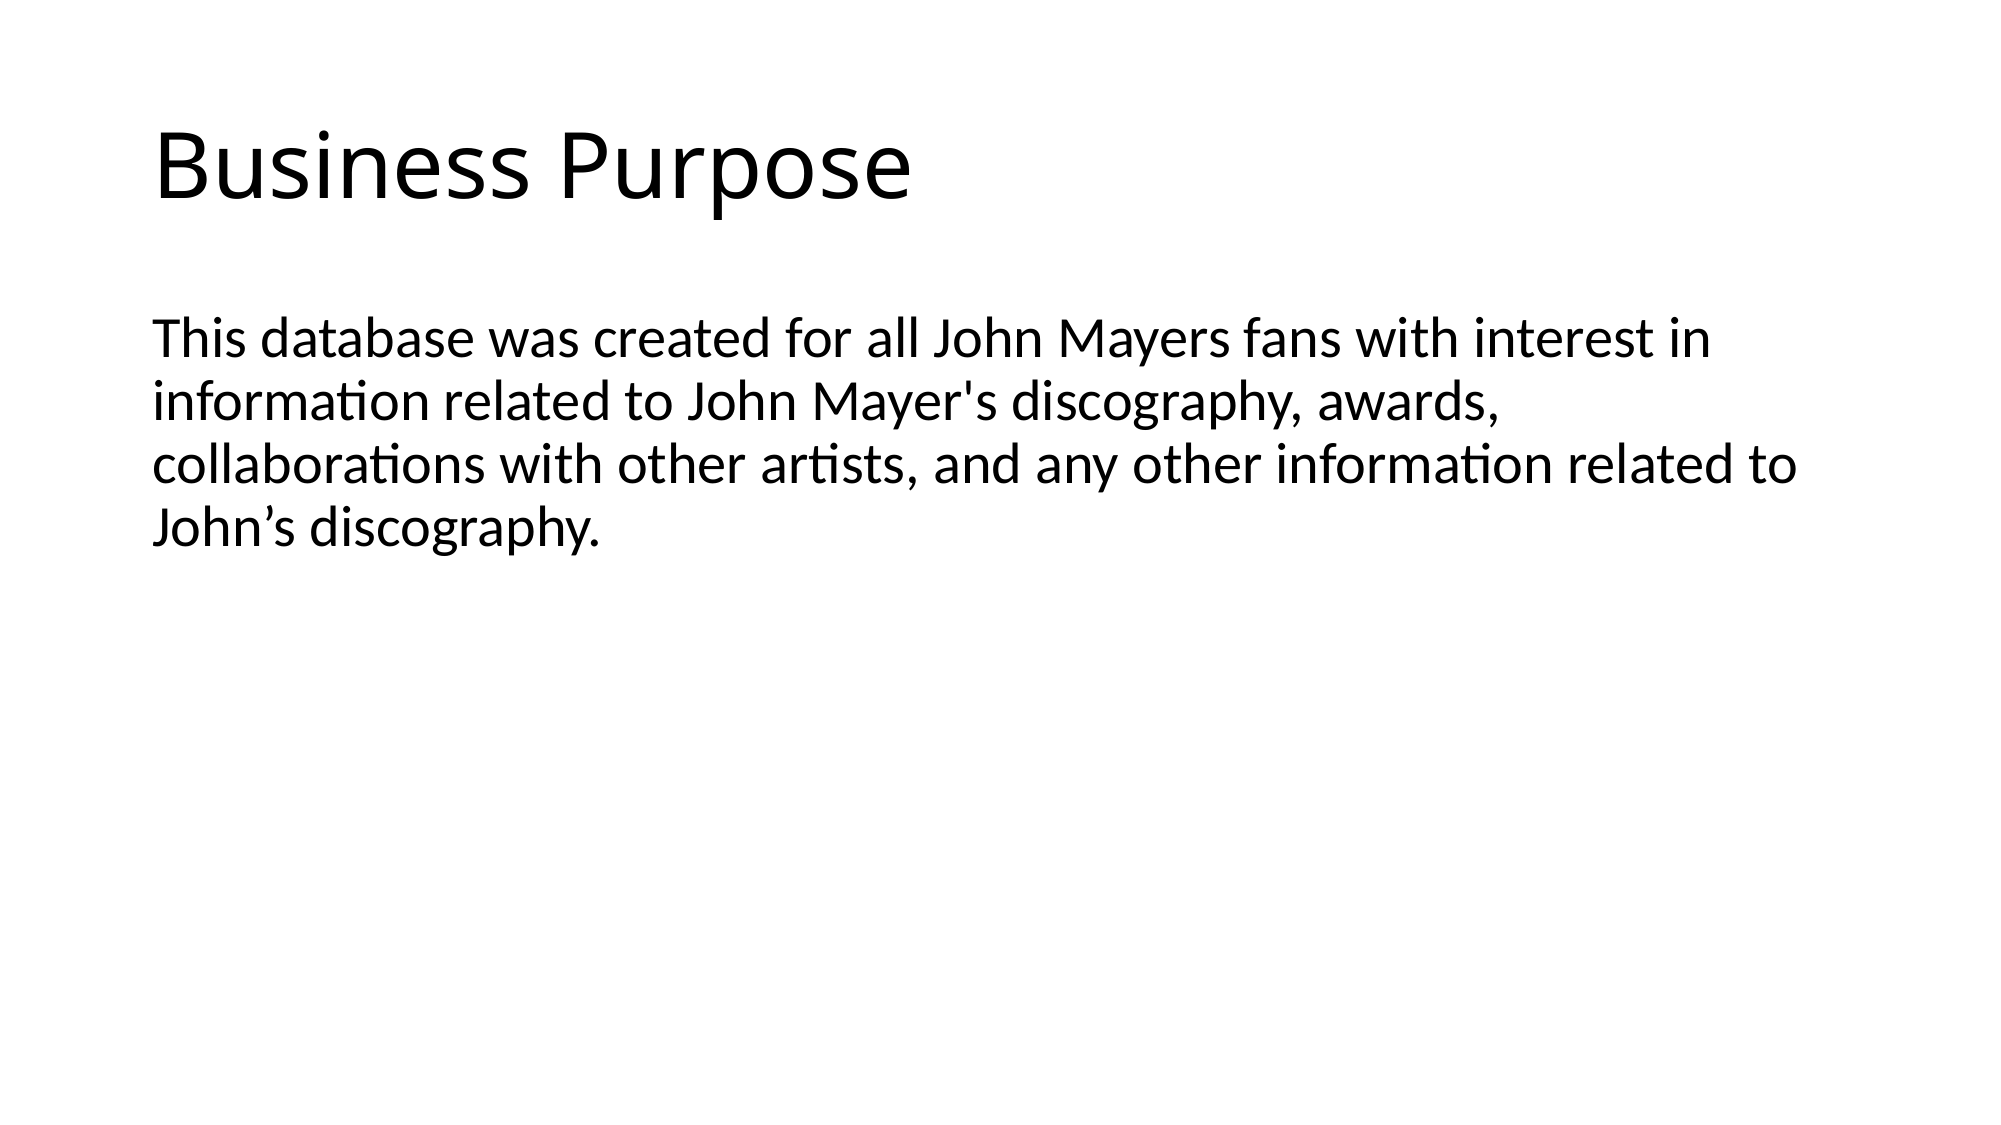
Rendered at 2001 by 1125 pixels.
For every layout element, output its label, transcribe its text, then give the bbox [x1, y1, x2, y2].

title Business Purpose [137, 59, 1863, 278]
list This database was created for all John Mayers fans with interest in information related to John Mayer's discography, awards, collaborations with other artists, and any other information related to John’s discography. [137, 299, 1863, 1014]
